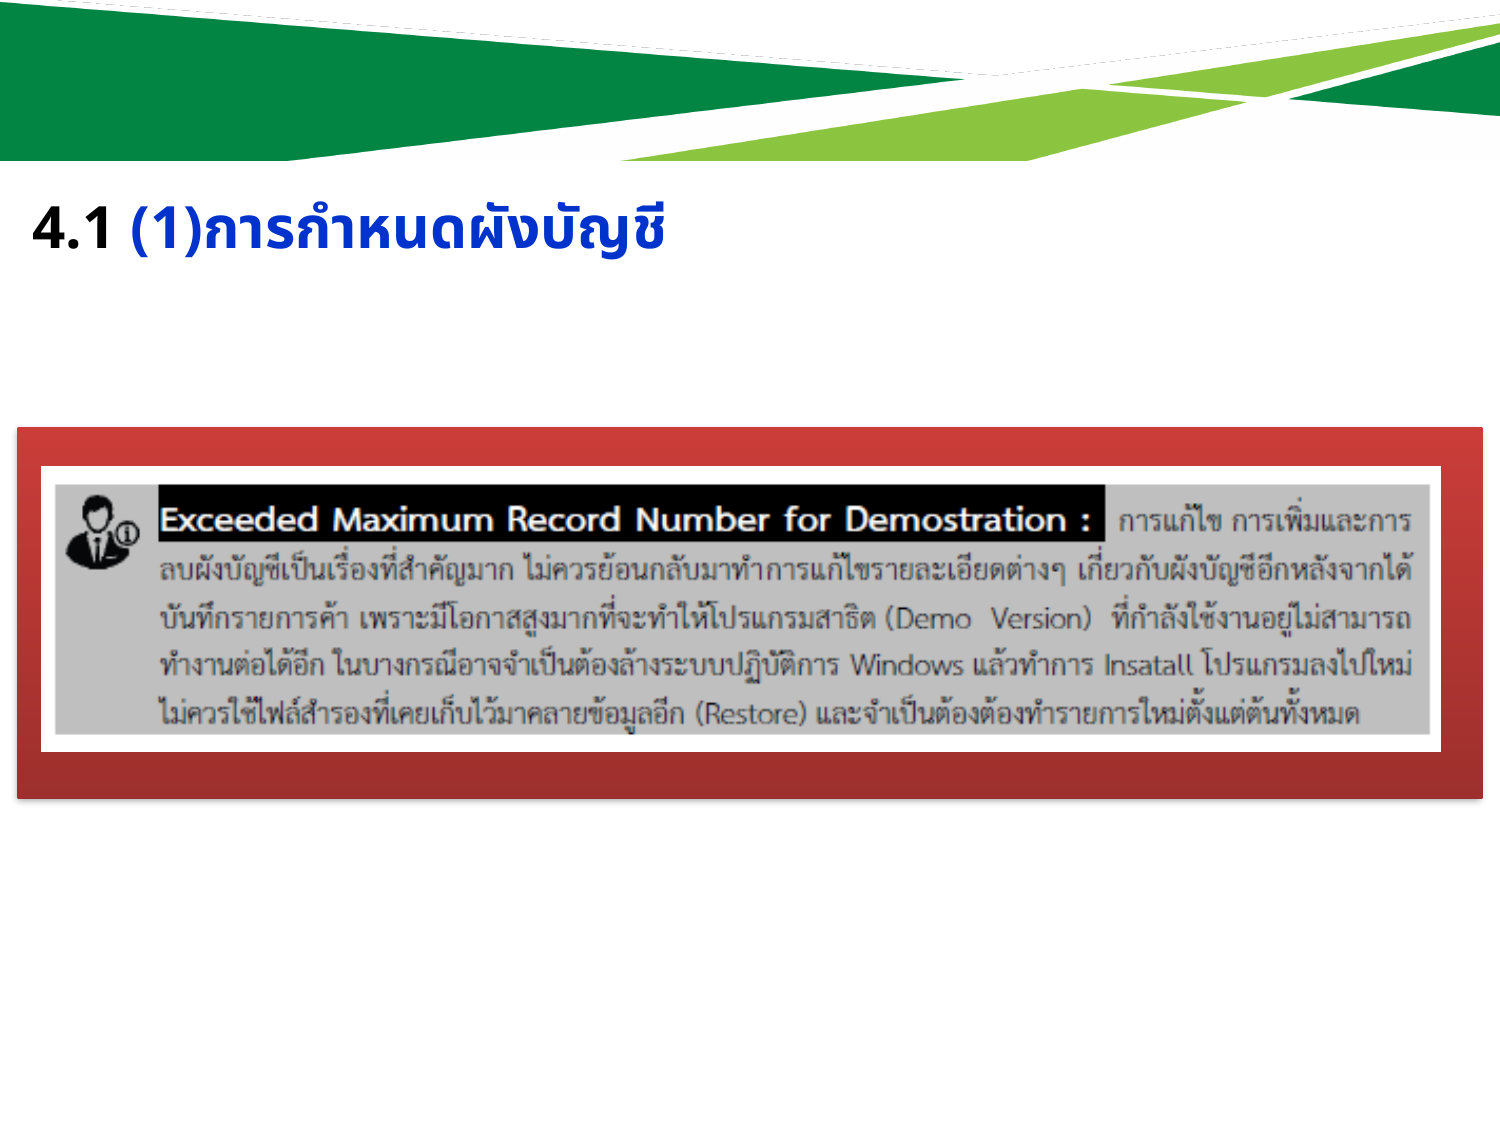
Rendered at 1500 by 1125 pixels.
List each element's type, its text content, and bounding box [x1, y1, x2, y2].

text_box 4.1 (1)การกำหนดผังบัญชี [17, 182, 1500, 290]
picture [41, 466, 1442, 752]
text_box [17, 427, 1483, 799]
picture [0, 1, 1500, 161]
